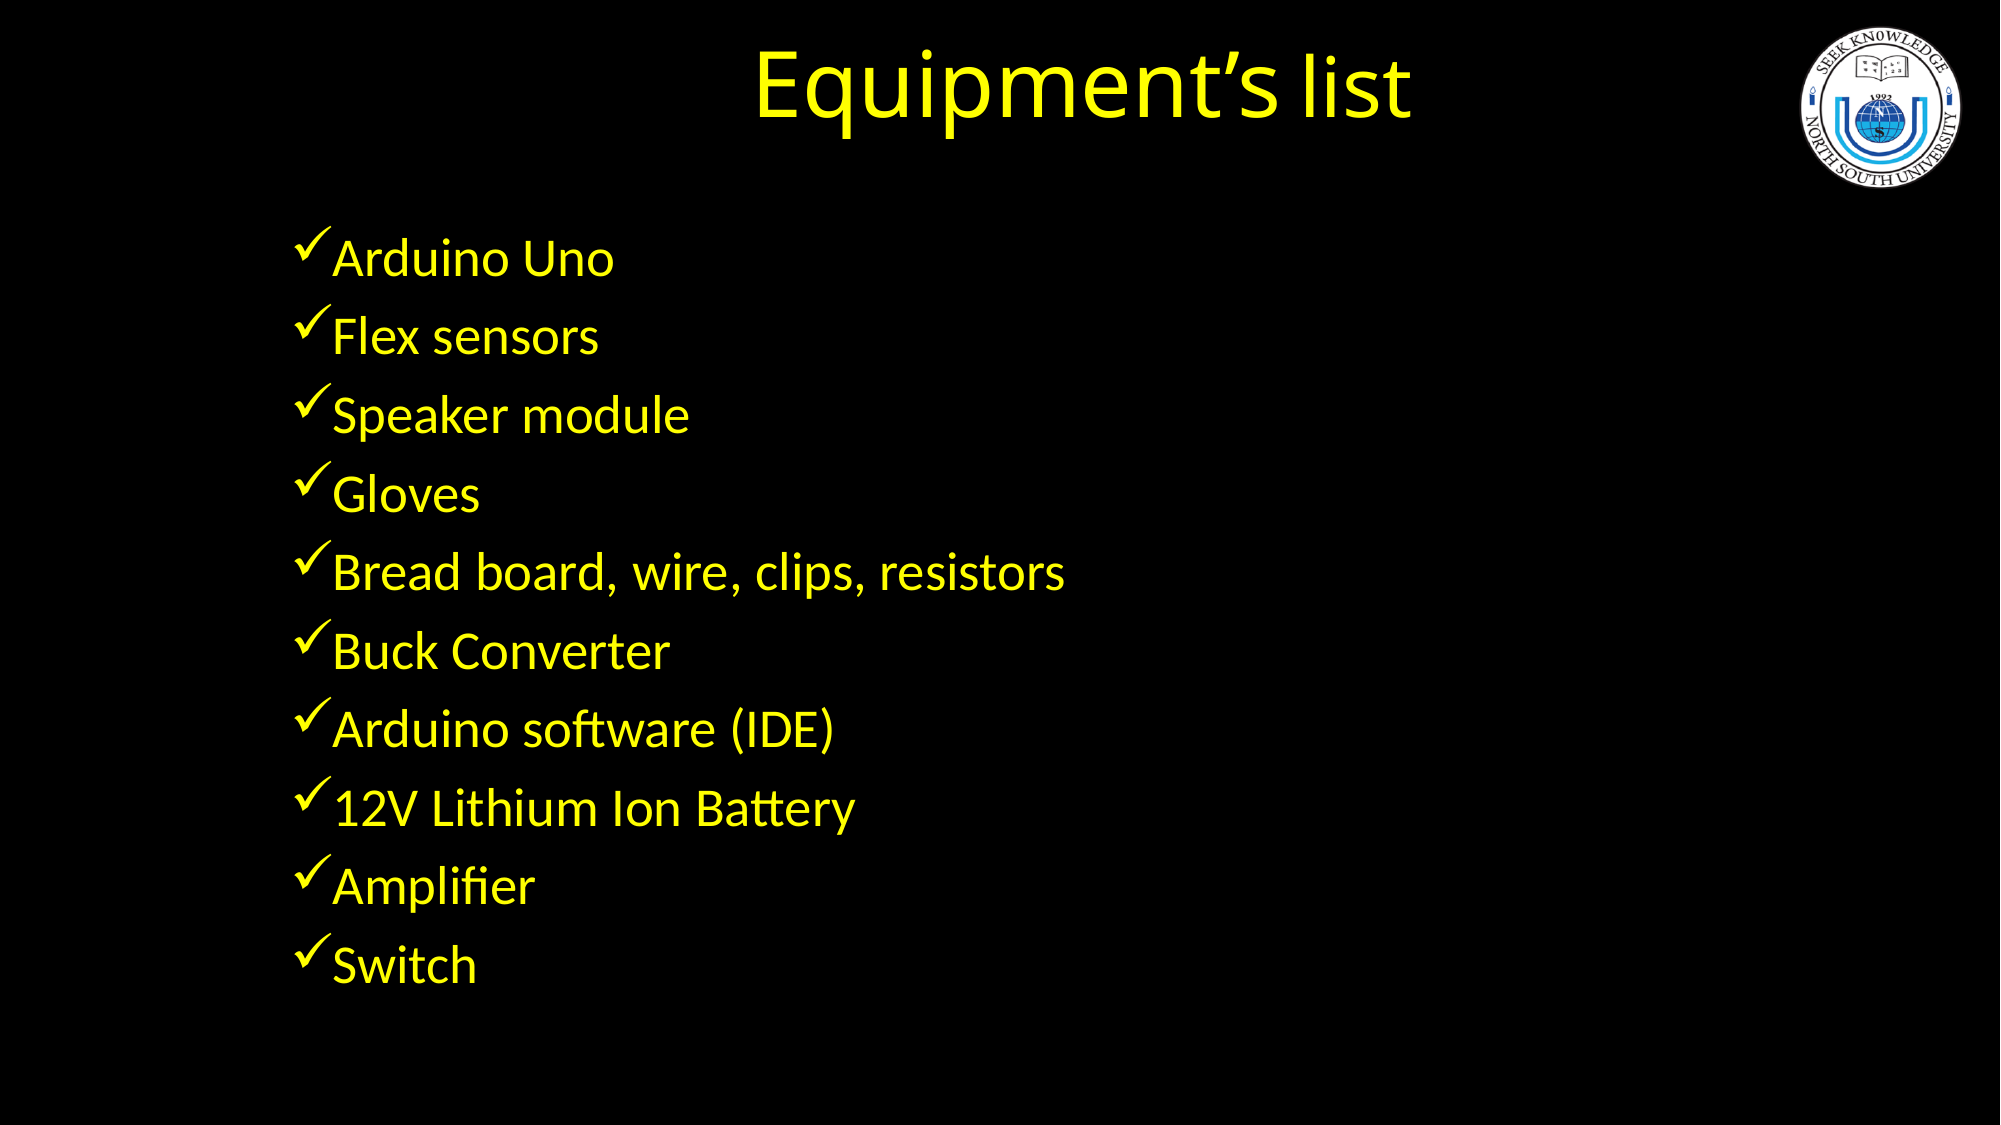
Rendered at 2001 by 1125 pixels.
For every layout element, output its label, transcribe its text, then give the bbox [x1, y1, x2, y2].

title Equipment’s list [0, 0, 1725, 175]
list Arduino Uno Flex sensors Speaker module Gloves Bread board, wire, clips, resistors Buck Converter Arduino software (IDE) 12V Lithium Ion Battery Amplifier Switch [275, 221, 2000, 1011]
picture [1761, 0, 2000, 215]
